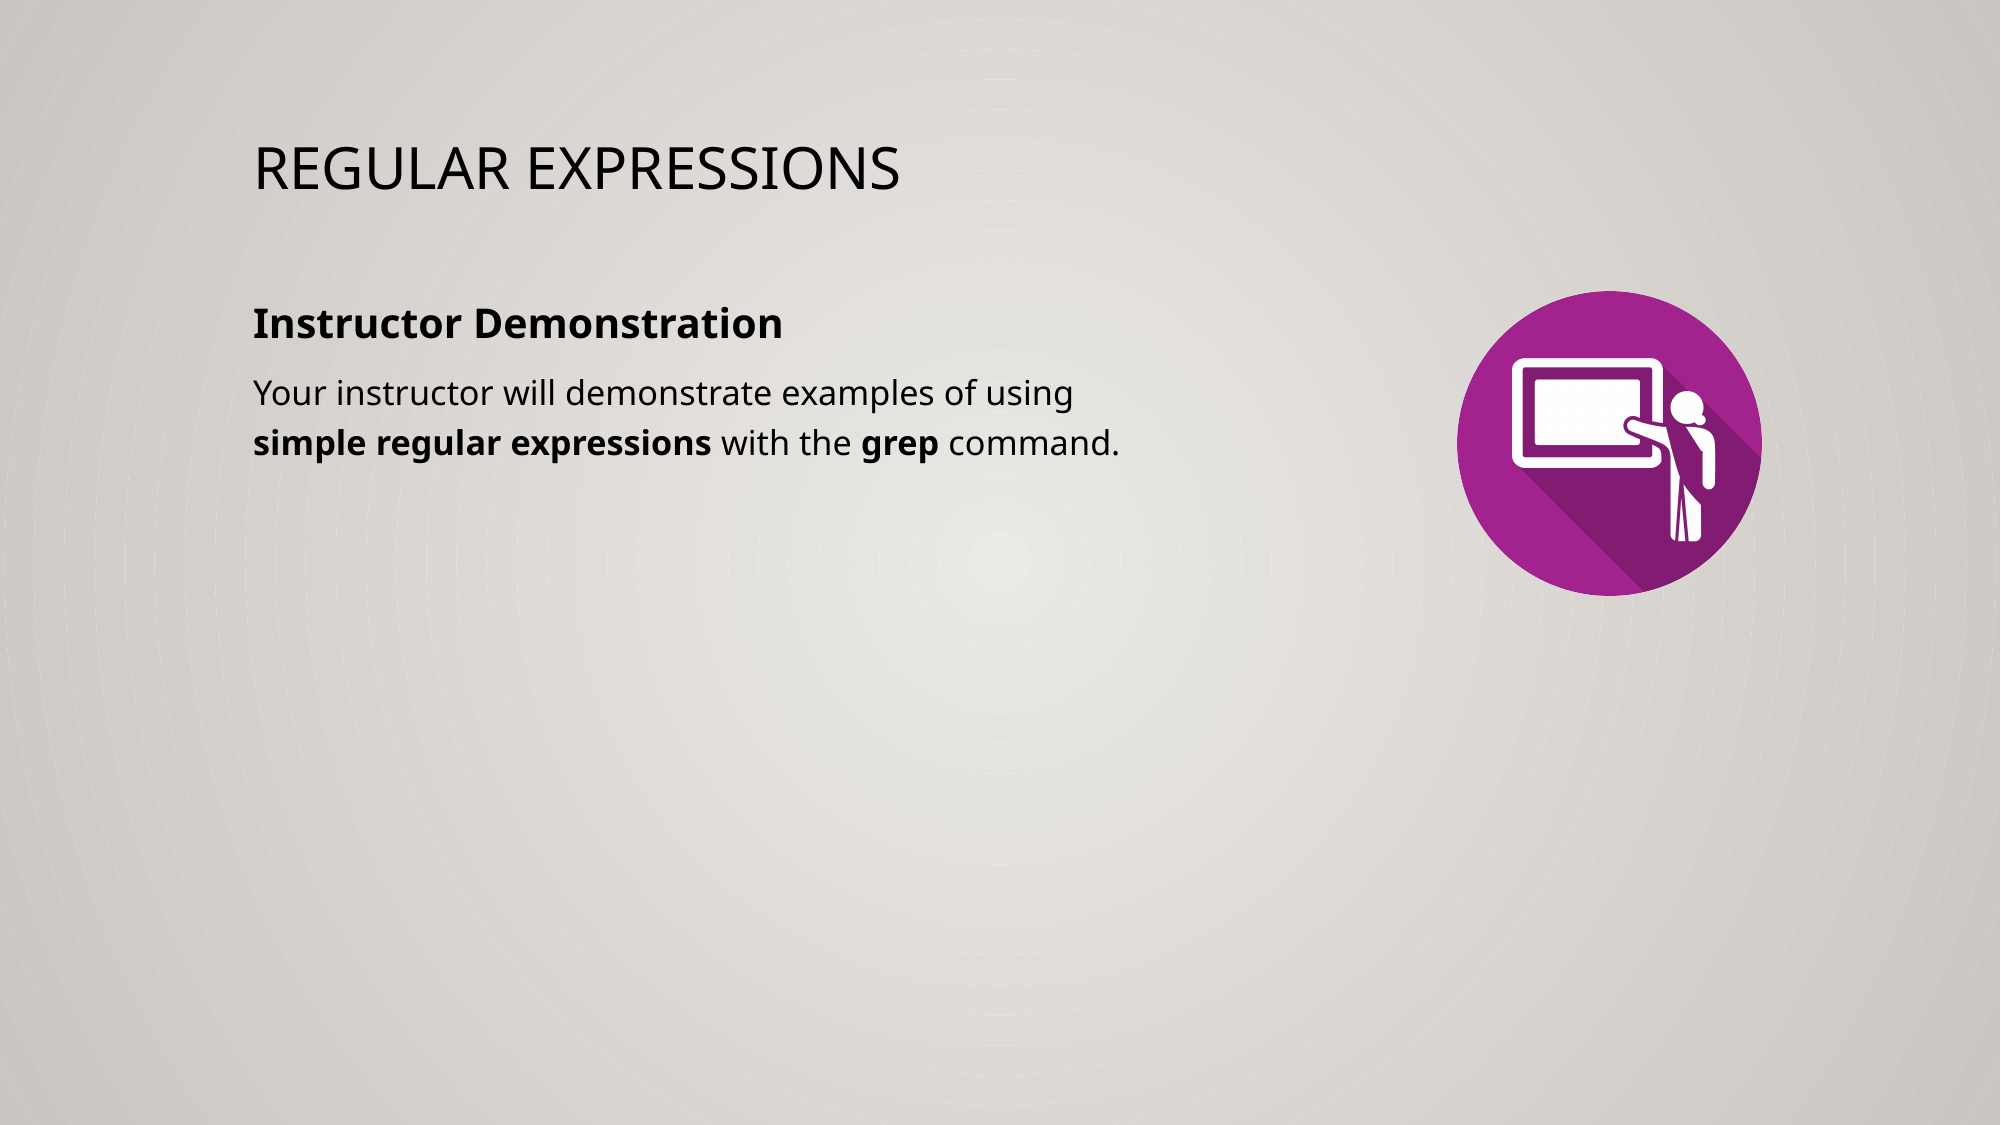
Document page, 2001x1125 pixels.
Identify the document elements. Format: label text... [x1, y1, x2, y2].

list Instructor Demonstration Your instructor will demonstrate examples of using simple regular expressions with the grep command. [238, 279, 1192, 1061]
picture [1457, 291, 1763, 596]
title Regular Expressions [238, 131, 1814, 305]
